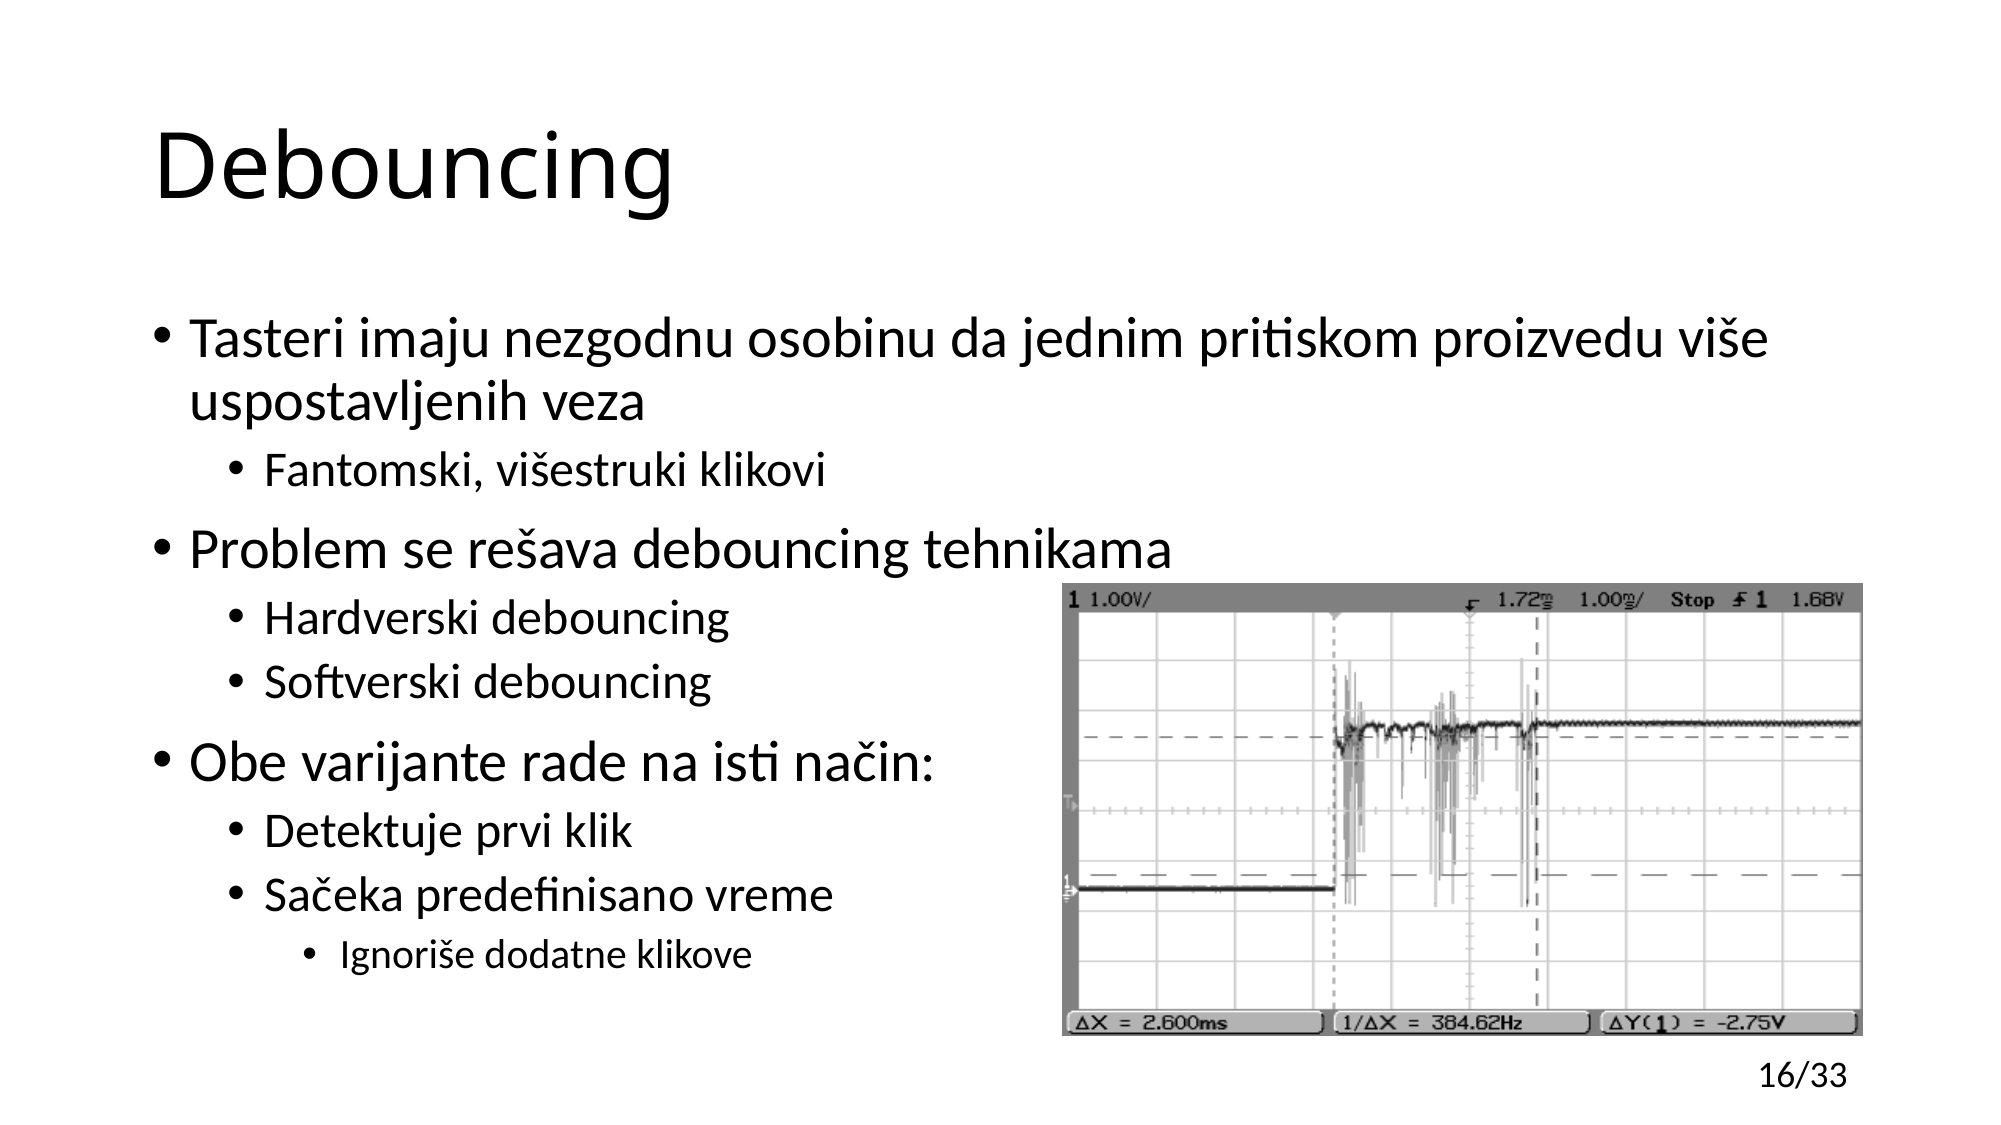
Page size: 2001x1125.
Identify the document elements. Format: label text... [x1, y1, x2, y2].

title Debouncing [137, 59, 1863, 278]
picture [1062, 583, 1863, 1036]
list Tasteri imaju nezgodnu osobinu da jednim pritiskom proizvedu više uspostavljenih veza Fantomski, višestruki klikovi Problem se rešava debouncing tehnikama Hardverski debouncing Softverski debouncing Obe varijante rade na isti način: Detektuje prvi klik Sačeka predefinisano vreme Ignoriše dodatne klikove [137, 299, 1863, 1014]
